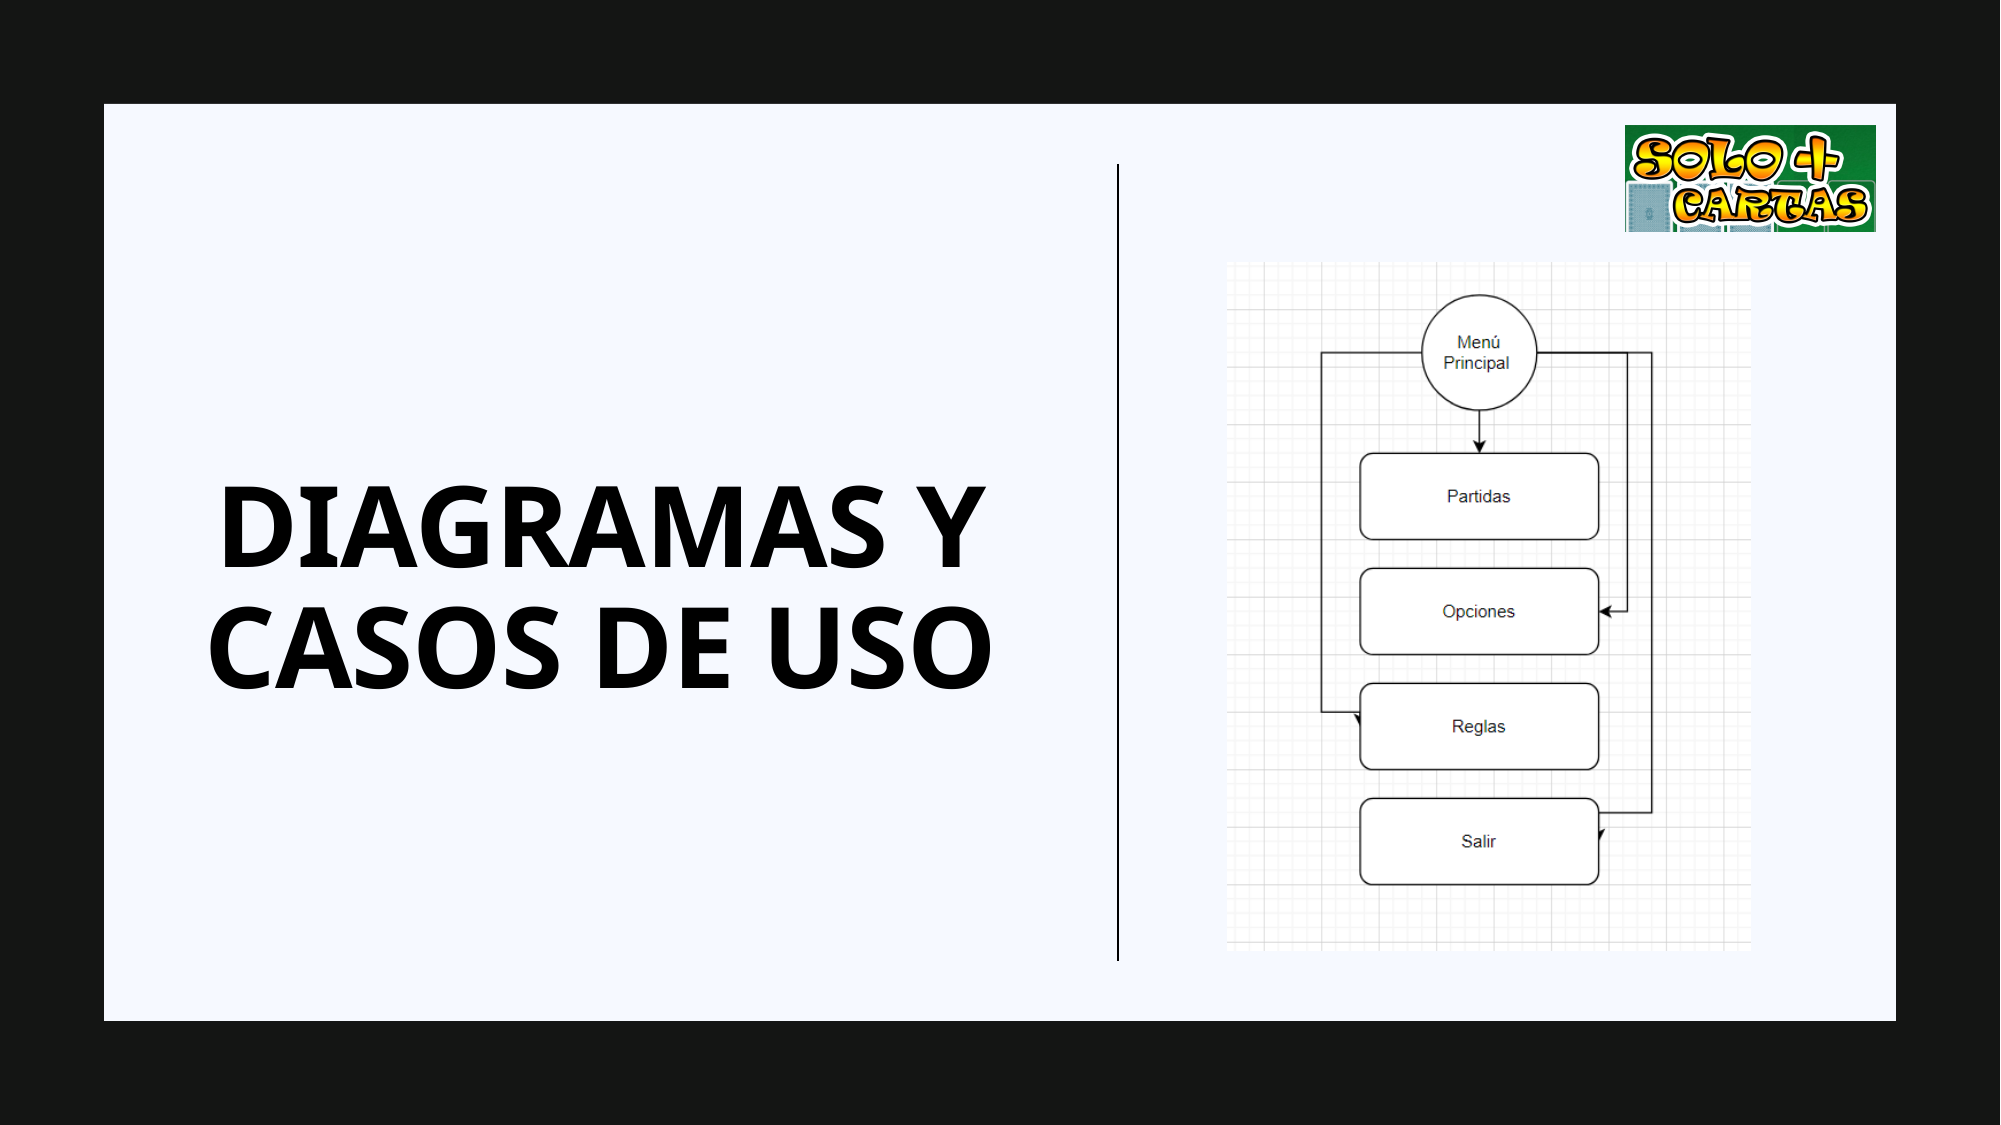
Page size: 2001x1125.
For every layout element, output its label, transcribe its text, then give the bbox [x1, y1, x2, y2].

picture [1226, 262, 1751, 951]
picture [1624, 125, 1877, 232]
title DIAGRAMAS Y CASOS DE USO [80, 377, 1121, 806]
